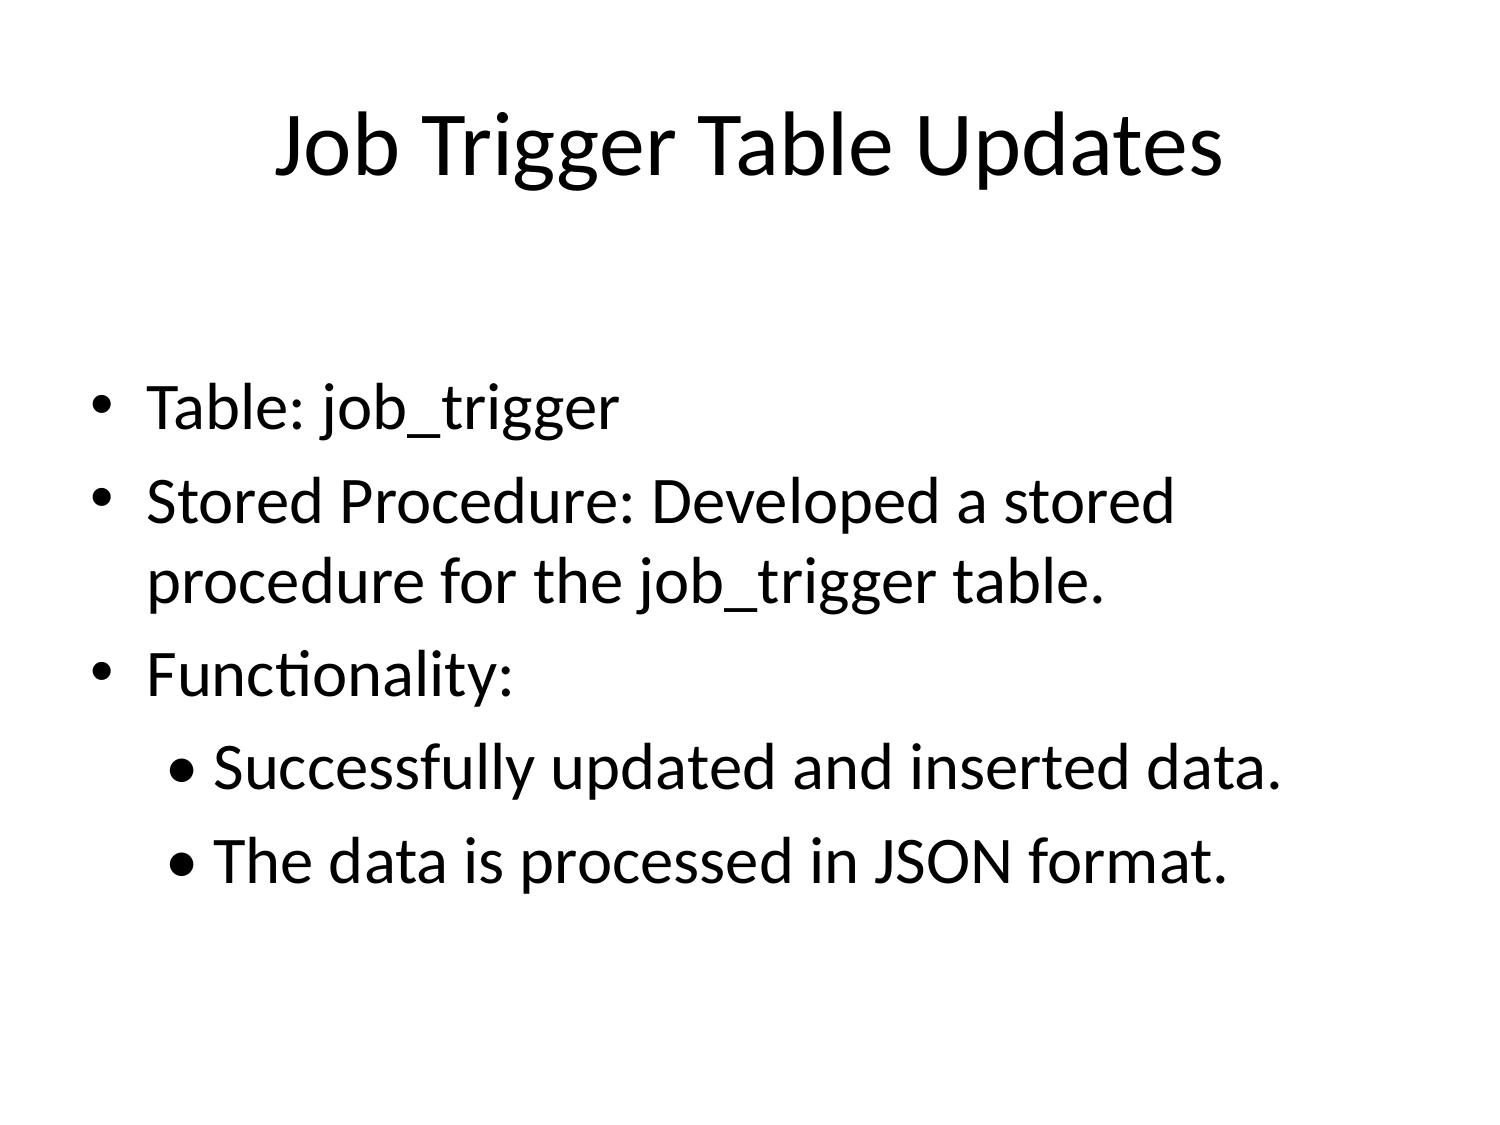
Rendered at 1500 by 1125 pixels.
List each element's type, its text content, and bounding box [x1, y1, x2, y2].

list Table: job_trigger Stored Procedure: Developed a stored procedure for the job_trigger table. Functionality: • Successfully updated and inserted data. • The data is processed in JSON format. [75, 262, 1425, 1005]
title Job Trigger Table Updates [75, 45, 1425, 233]
